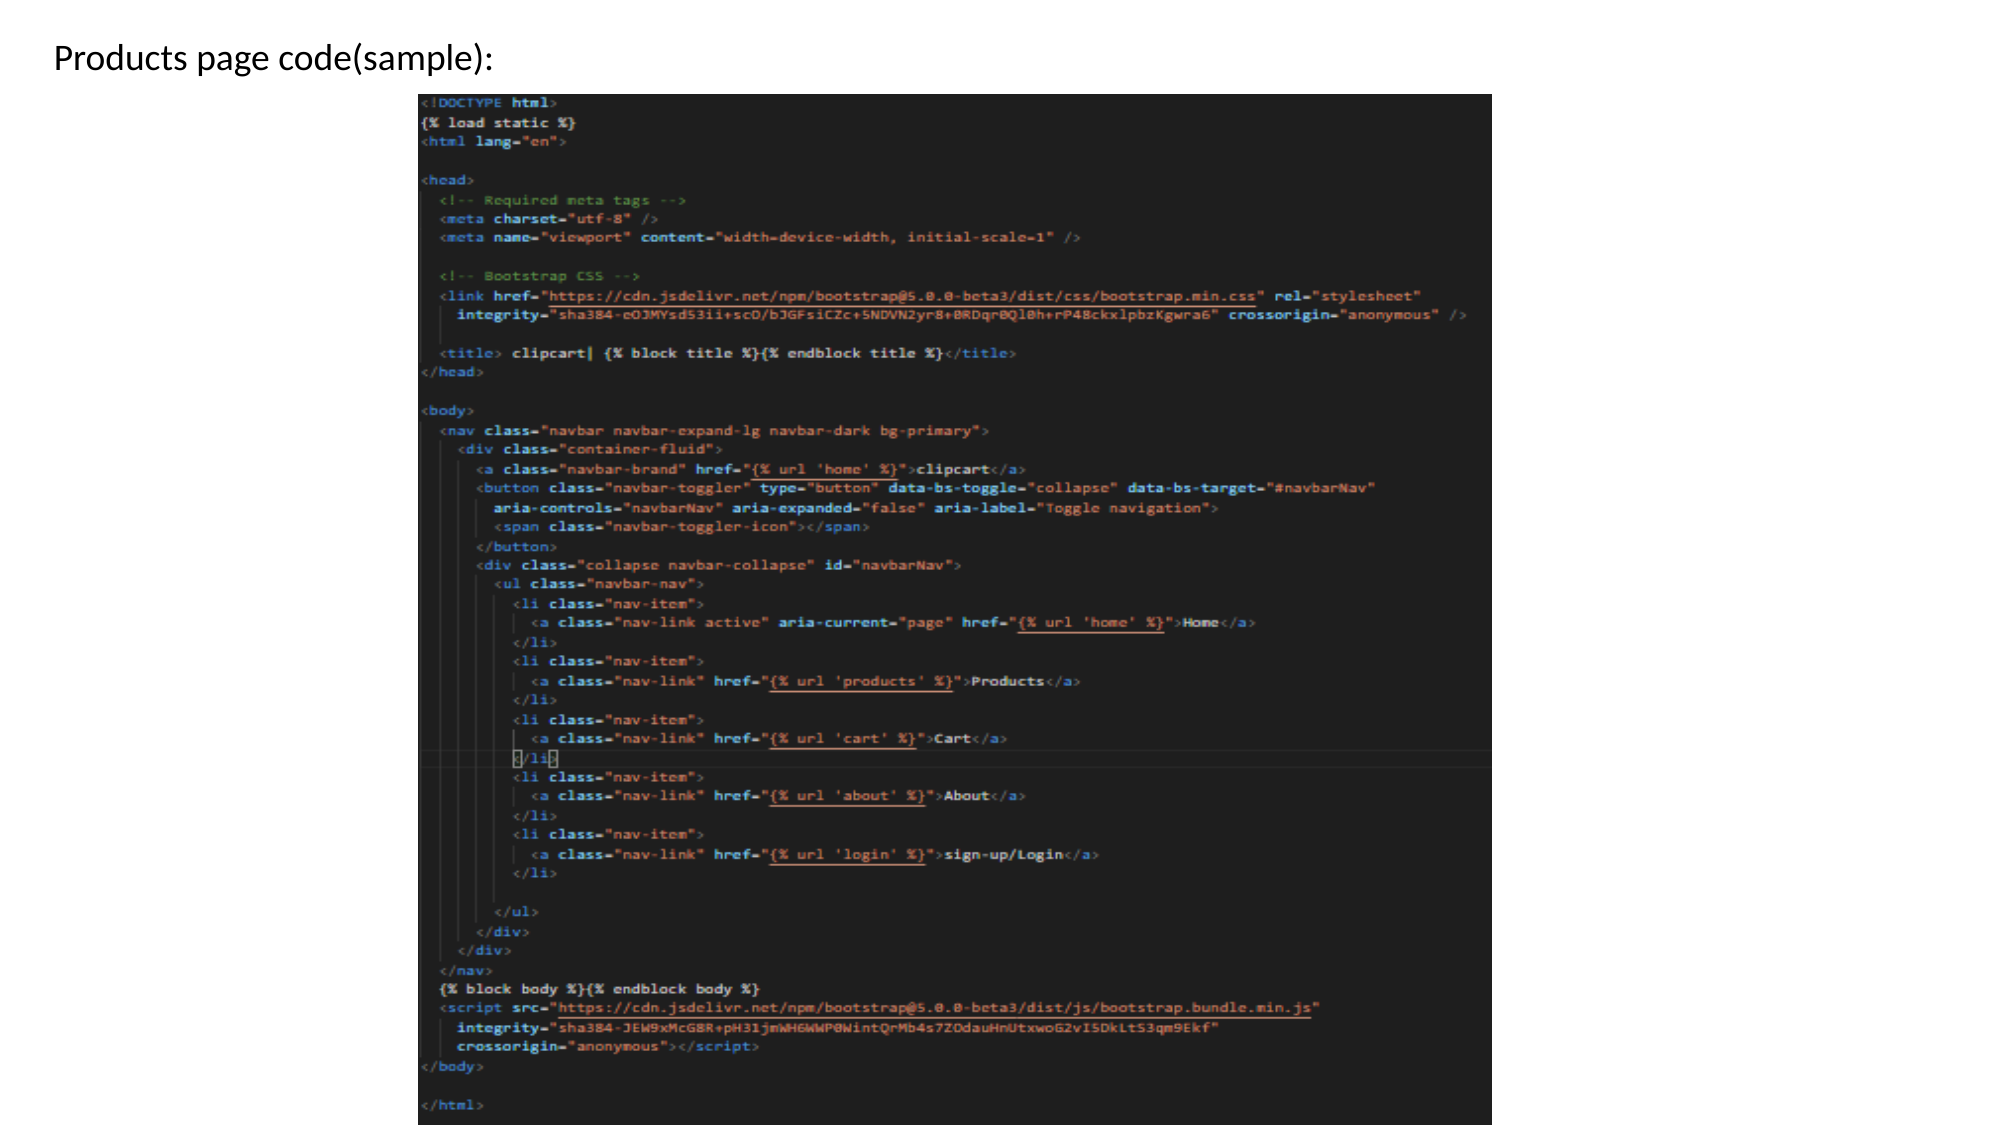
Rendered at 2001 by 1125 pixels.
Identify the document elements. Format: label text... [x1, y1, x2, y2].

text_box Products page code(sample): [38, 25, 601, 86]
picture [418, 94, 1492, 1125]
